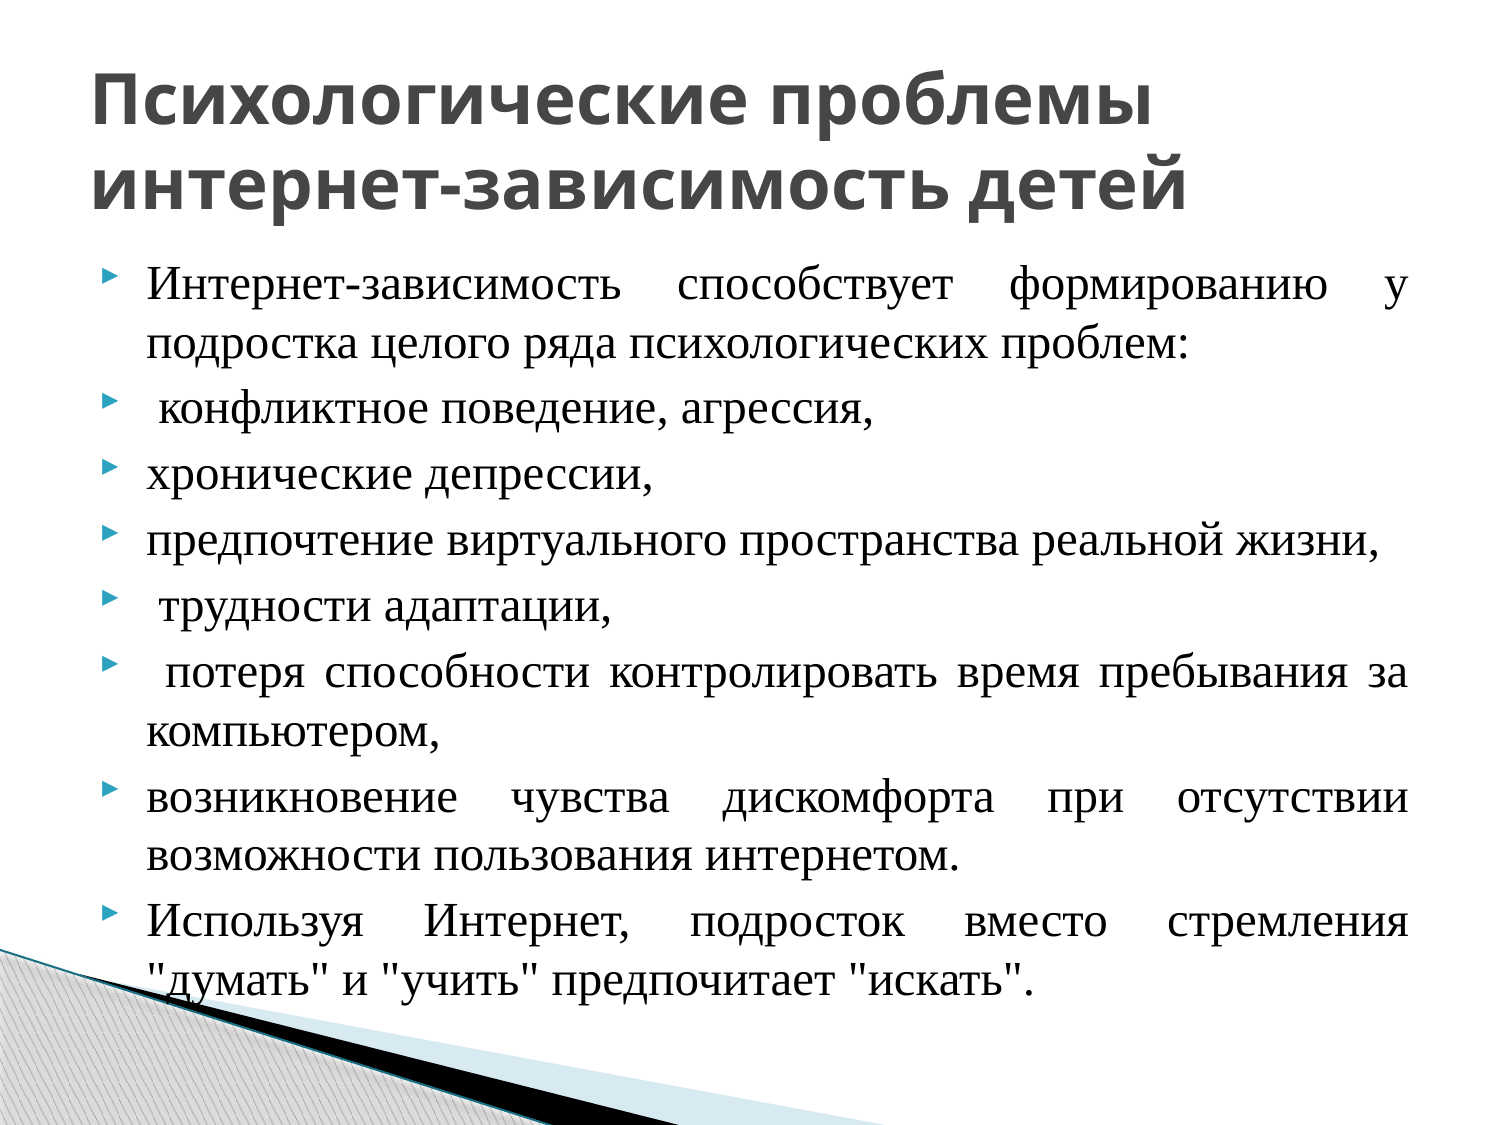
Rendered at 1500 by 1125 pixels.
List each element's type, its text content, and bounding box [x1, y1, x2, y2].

title Психологические проблемы интернет-зависимость детей [75, 45, 1425, 233]
list Интернет-зависимость способствует формированию у подростка целого ряда психологических проблем: конфликтное поведение, агрессия, хронические депрессии, предпочтение виртуального пространства реальной жизни, трудности адаптации, потеря способности контролировать время пребывания за компьютером, возникновение чувства дискомфорта при отсутствии возможности пользования интернетом. Используя Интернет, подросток вместо стремления "думать" и "учить" предпочитает "искать". [75, 243, 1425, 1024]
